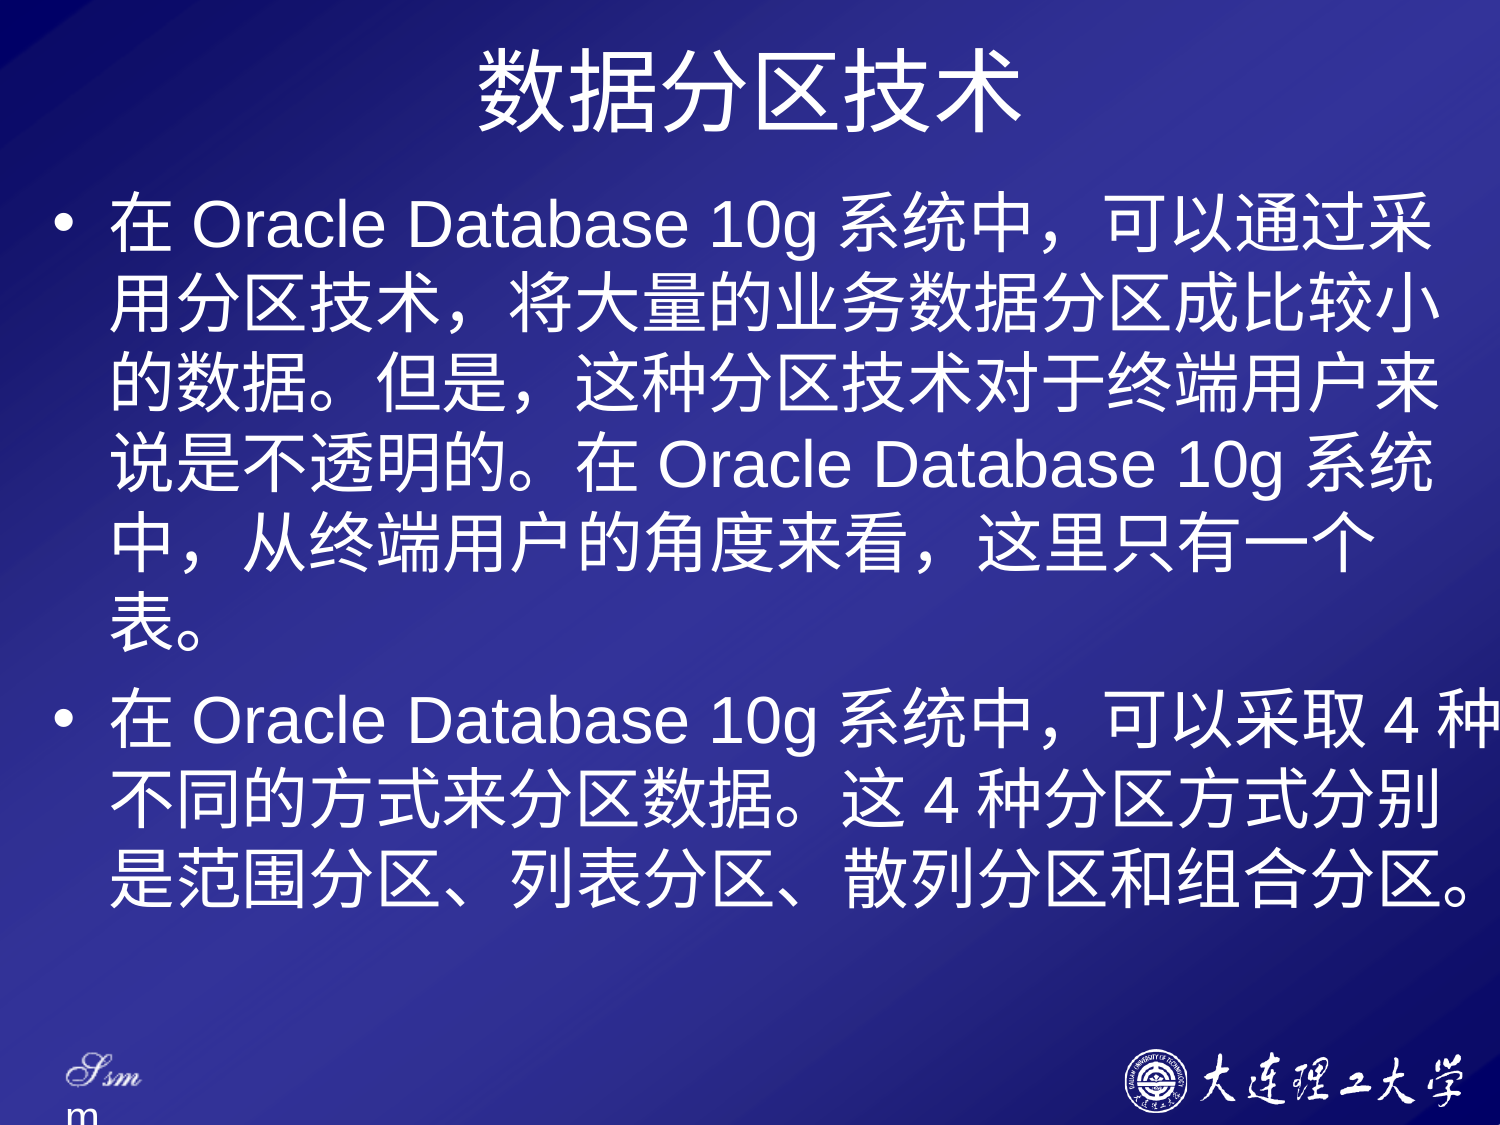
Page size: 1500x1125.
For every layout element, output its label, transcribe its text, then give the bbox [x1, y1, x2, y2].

text_box 在Oracle Database 10g系统中，可以通过采 用分区技术，将大量的业务数据分区成比较小 的数据。但是，这种分区技术对于终端用户来 说是不透明的。在Oracle Database 10g系统 中，从终端用户的角度来看，这里只有一个表。 在Oracle Database 10g系统中，可以采取4种 不同的方式来分区数据。这4种分区方式分别 是范围分区、列表分区、散列分区和组合分区。 [50, 179, 1500, 917]
title 数据分区技术 [473, 31, 1027, 179]
text_box [49, 1037, 155, 1102]
text_box Ssm [64, 1102, 149, 1125]
picture [0, 0, 1500, 1125]
